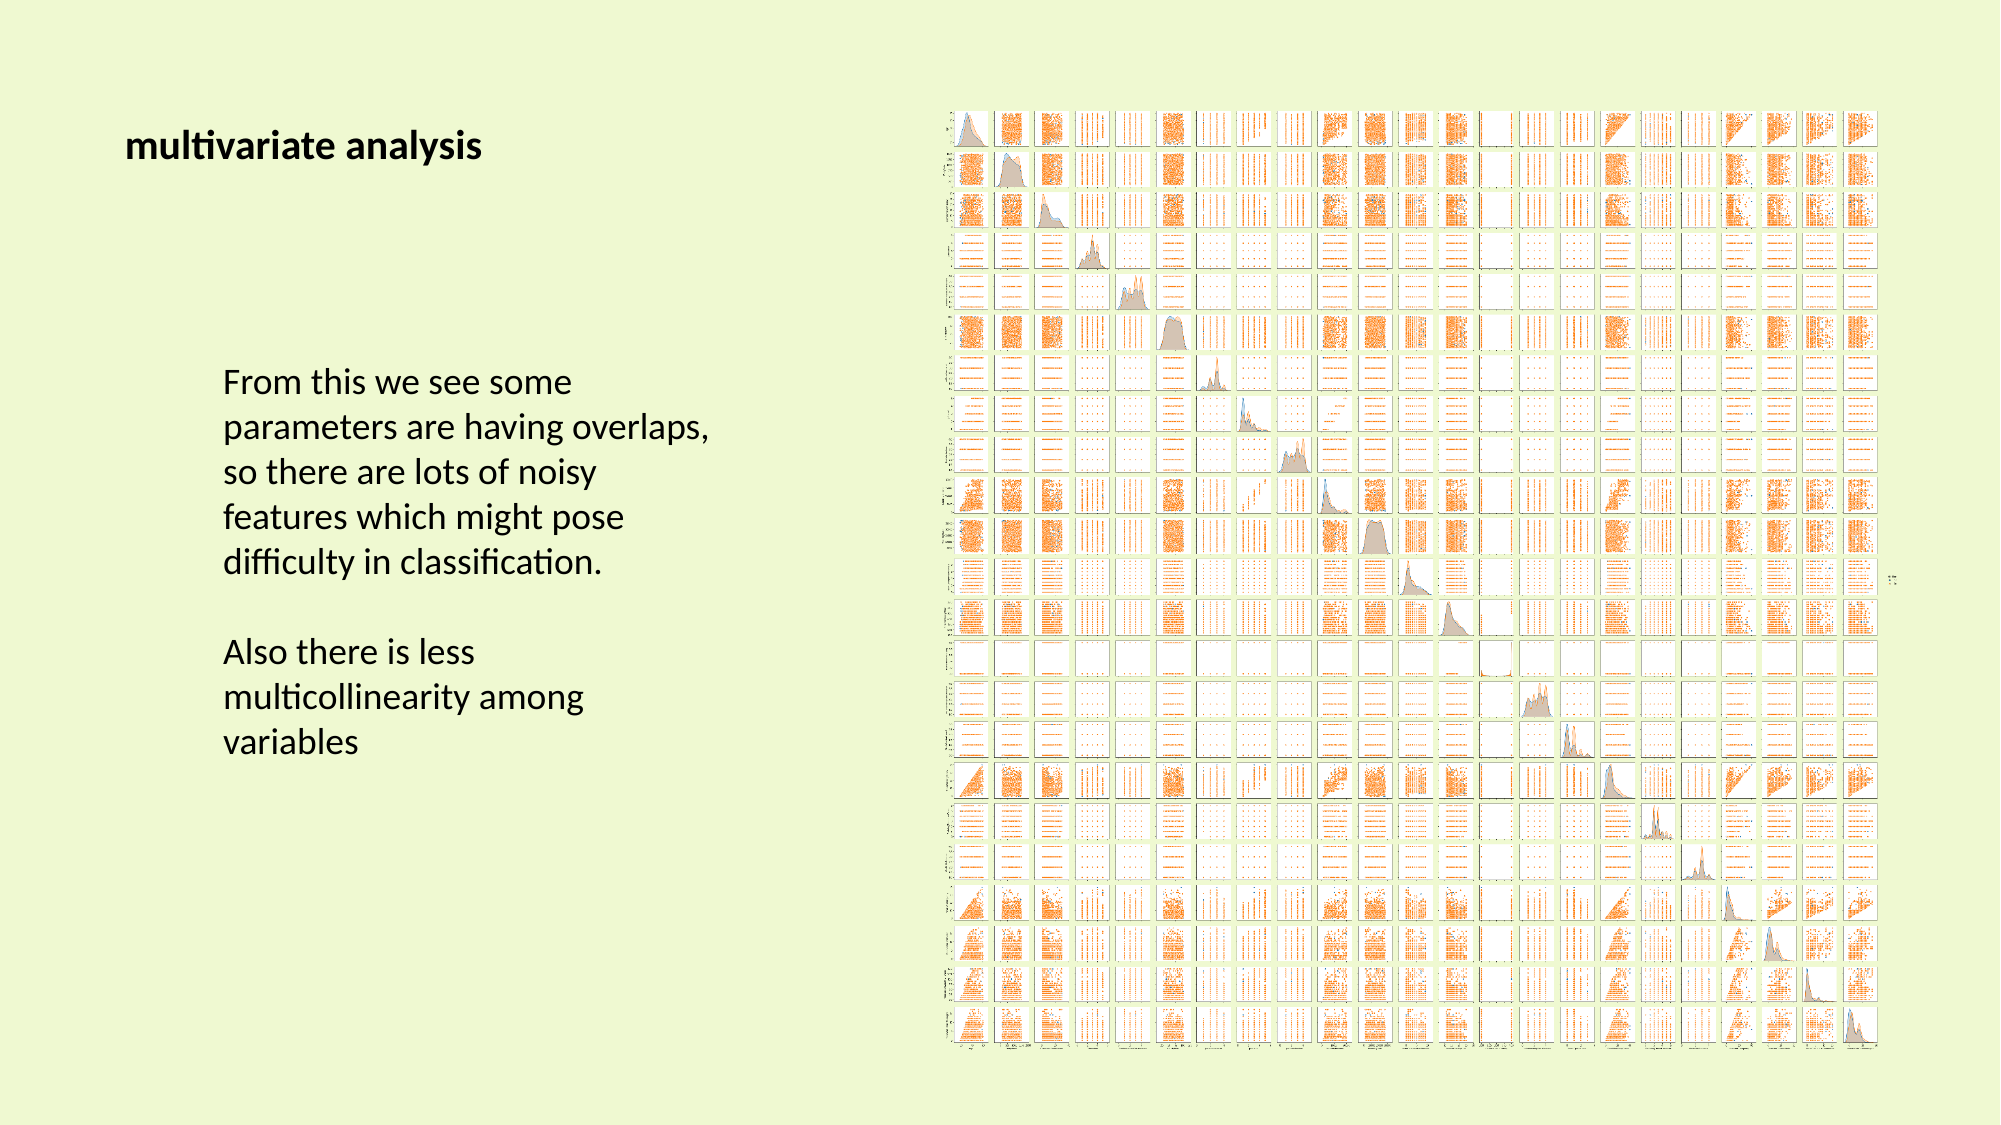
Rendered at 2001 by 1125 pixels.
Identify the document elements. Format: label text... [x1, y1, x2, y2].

text_box multivariate analysis [110, 110, 734, 220]
text_box From this we see some parameters are having overlaps, so there are lots of noisy features which might pose difficulty in classification. Also there is less multicollinearity among variables [208, 349, 734, 815]
picture [940, 109, 1899, 1051]
